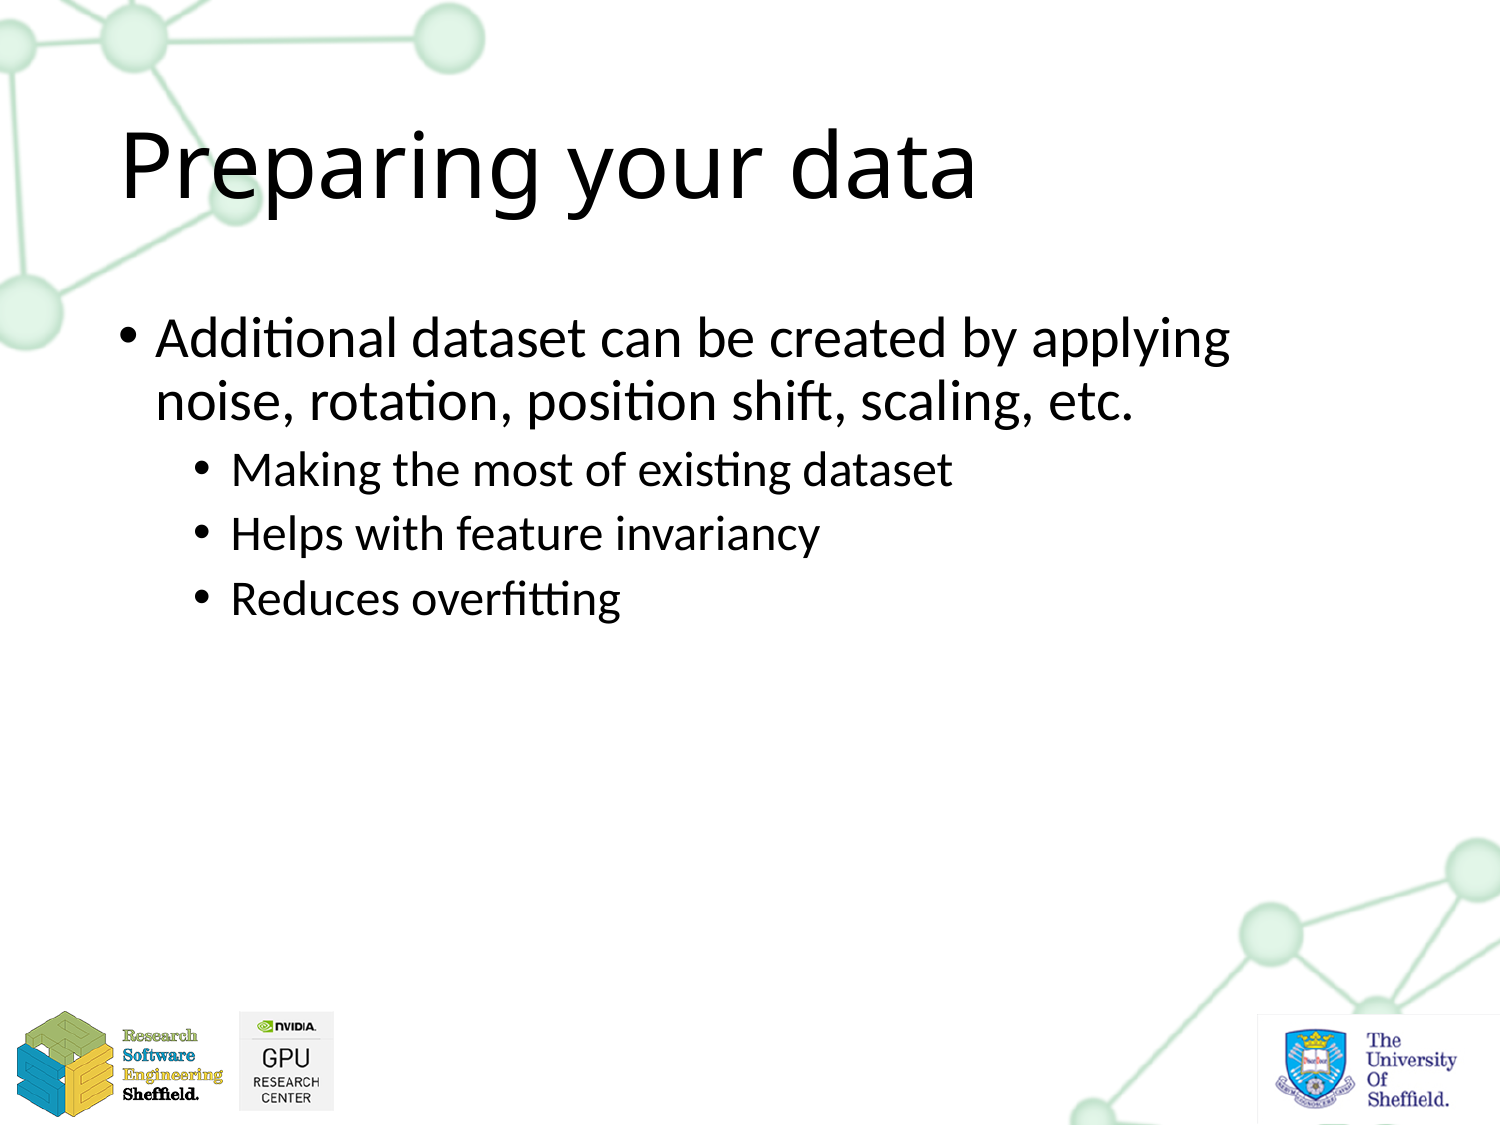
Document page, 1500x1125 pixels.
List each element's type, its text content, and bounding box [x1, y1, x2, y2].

title Preparing your data [103, 59, 1397, 278]
list Additional dataset can be created by applying noise, rotation, position shift, scaling, etc. Making the most of existing dataset Helps with feature invariancy Reduces overfitting [103, 299, 1397, 1014]
picture [0, 0, 1500, 1125]
